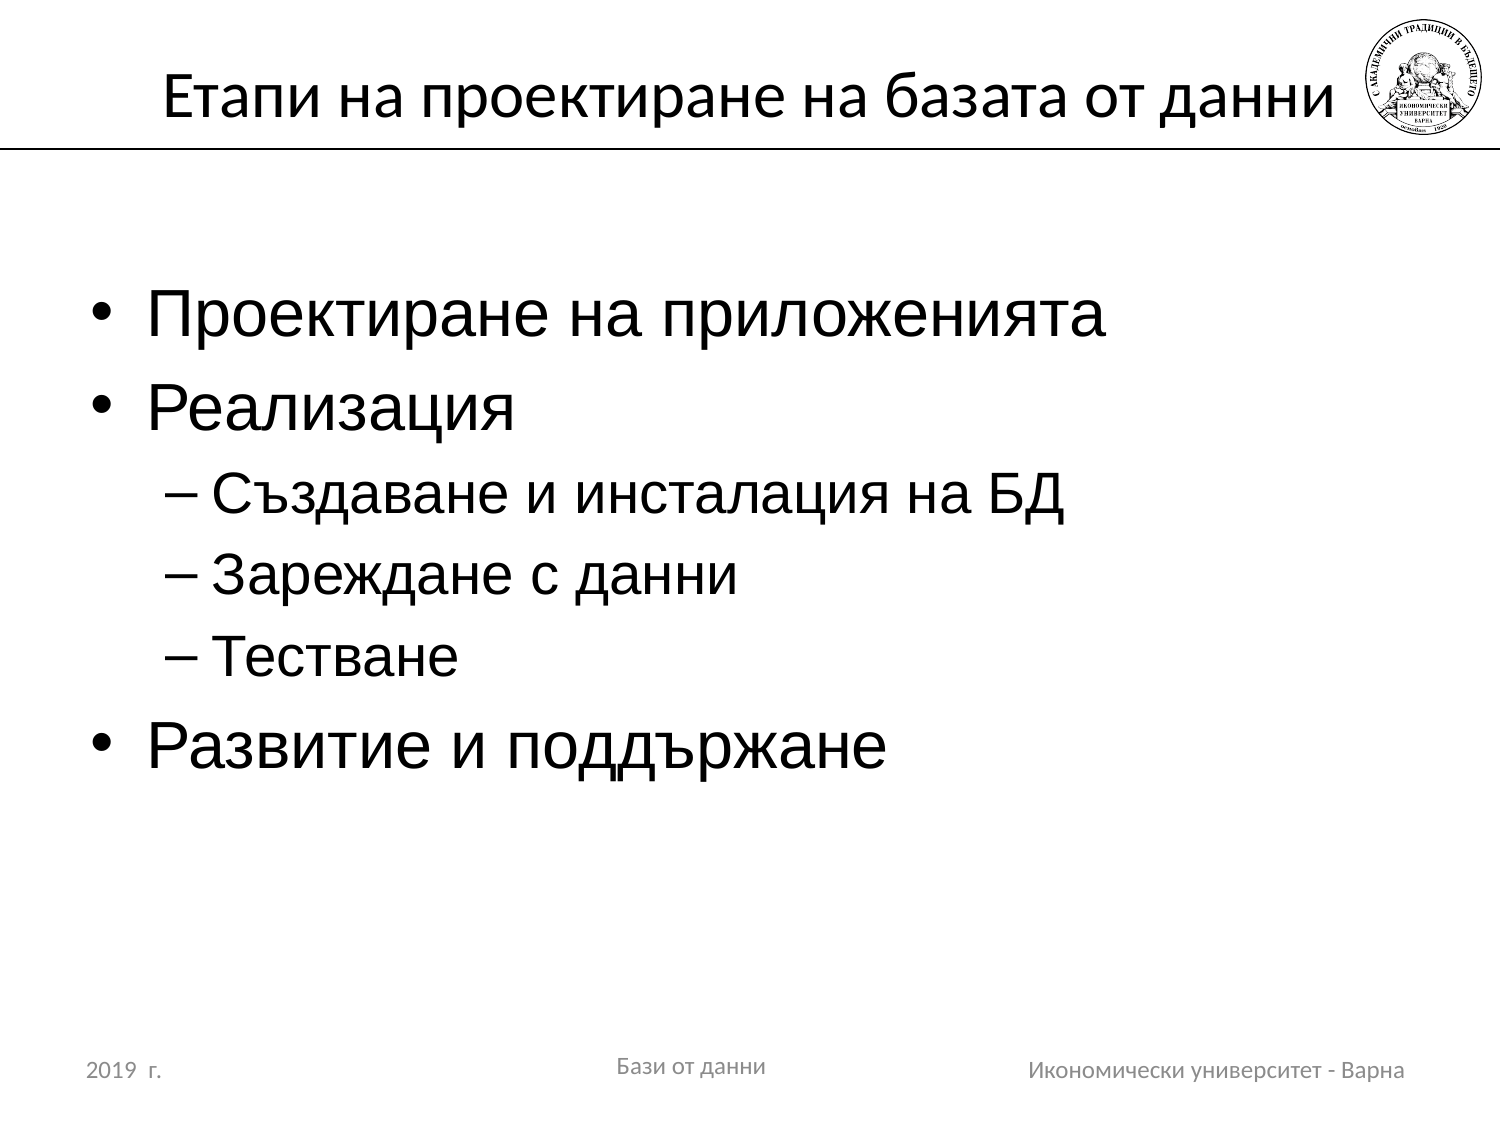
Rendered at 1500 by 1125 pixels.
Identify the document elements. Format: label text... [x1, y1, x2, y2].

picture [1365, 19, 1482, 135]
slide_number Икономически университет - Варна [1005, 1038, 1421, 1099]
list Проектиране на приложенията Реализация Създаване и инсталация на БД Зареждане с данни Тестване Развитие и поддържане [75, 262, 1425, 1005]
title Етапи на проектиране на базата от данни [74, 44, 1426, 138]
footer Бази от данни [513, 1035, 870, 1095]
slide_number 2019 г. [70, 1038, 421, 1099]
